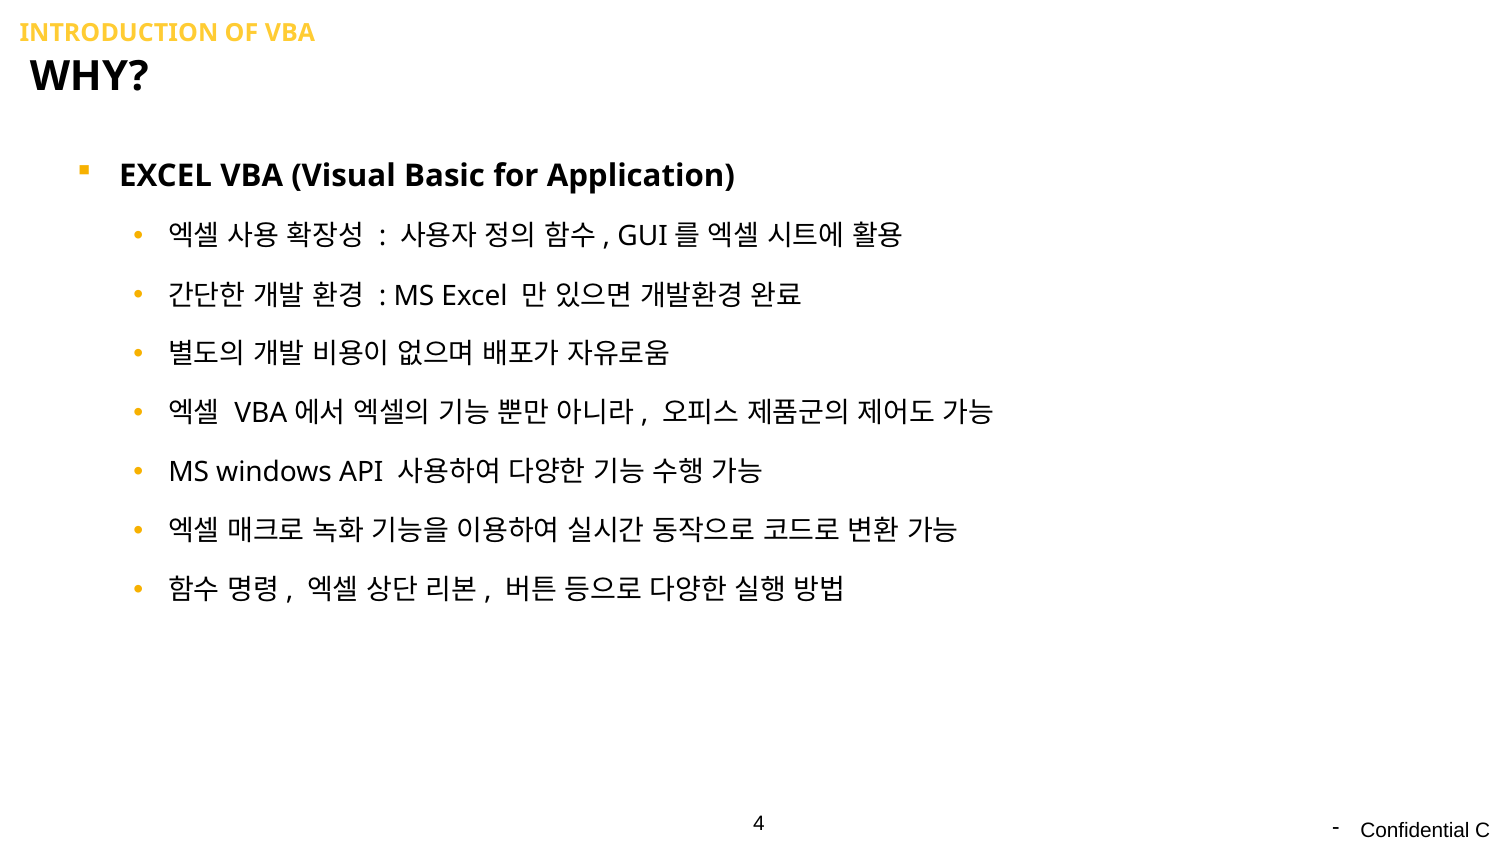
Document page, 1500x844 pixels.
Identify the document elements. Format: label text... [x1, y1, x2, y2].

text_box EXCEL VBA (Visual Basic for Application) 엑셀 사용 확장성 : 사용자 정의 함수, GUI를 엑셀 시트에 활용 간단한 개발 환경 : MS Excel 만 있으면 개발환경 완료 별도의 개발 비용이 없으며 배포가 자유로움 엑셀 VBA에서 엑셀의 기능 뿐만 아니라, 오피스 제품군의 제어도 가능 MS windows API 사용하여 다양한 기능 수행 가능 엑셀 매크로 녹화 기능을 이용하여 실시간 동작으로 코드로 변환 가능 함수 명령, 엑셀 상단 리본, 버튼 등으로 다양한 실행 방법 [62, 128, 1338, 715]
list Introduction of VBA [19, 16, 1461, 43]
title Why? [29, 48, 1471, 91]
